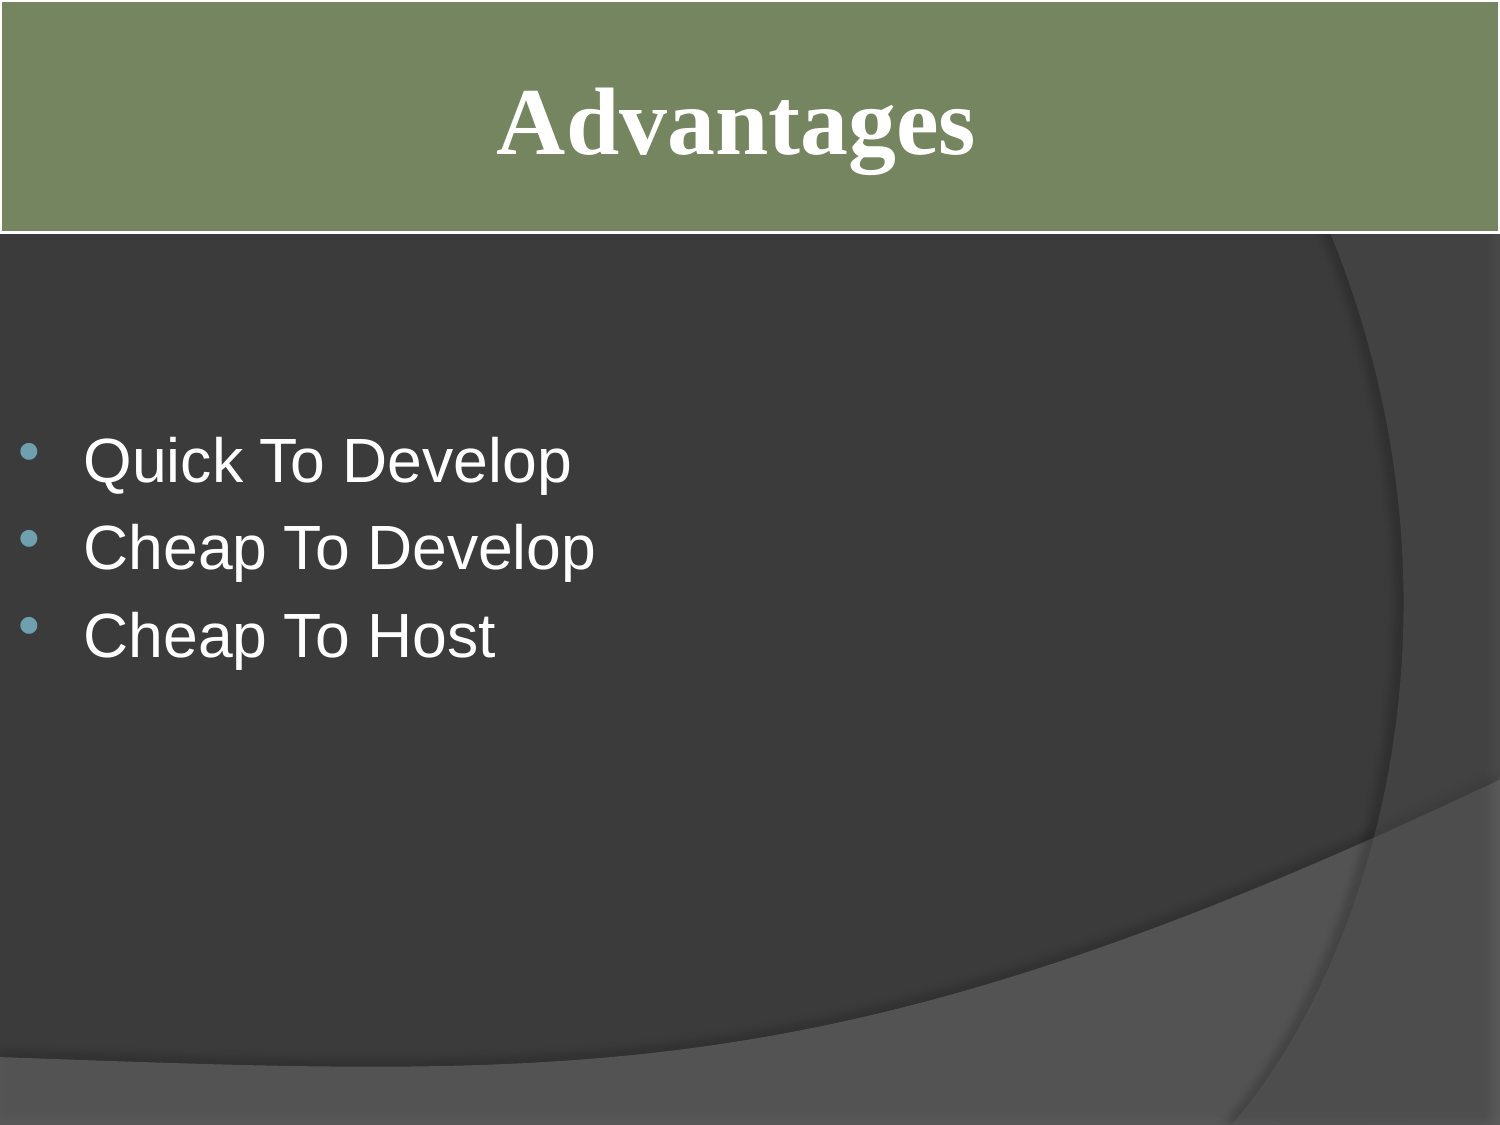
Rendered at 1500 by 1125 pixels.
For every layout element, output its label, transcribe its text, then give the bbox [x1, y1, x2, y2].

list Quick To Develop Cheap To Develop Cheap To Host [0, 237, 1500, 1125]
title Advantages [0, 0, 1500, 234]
